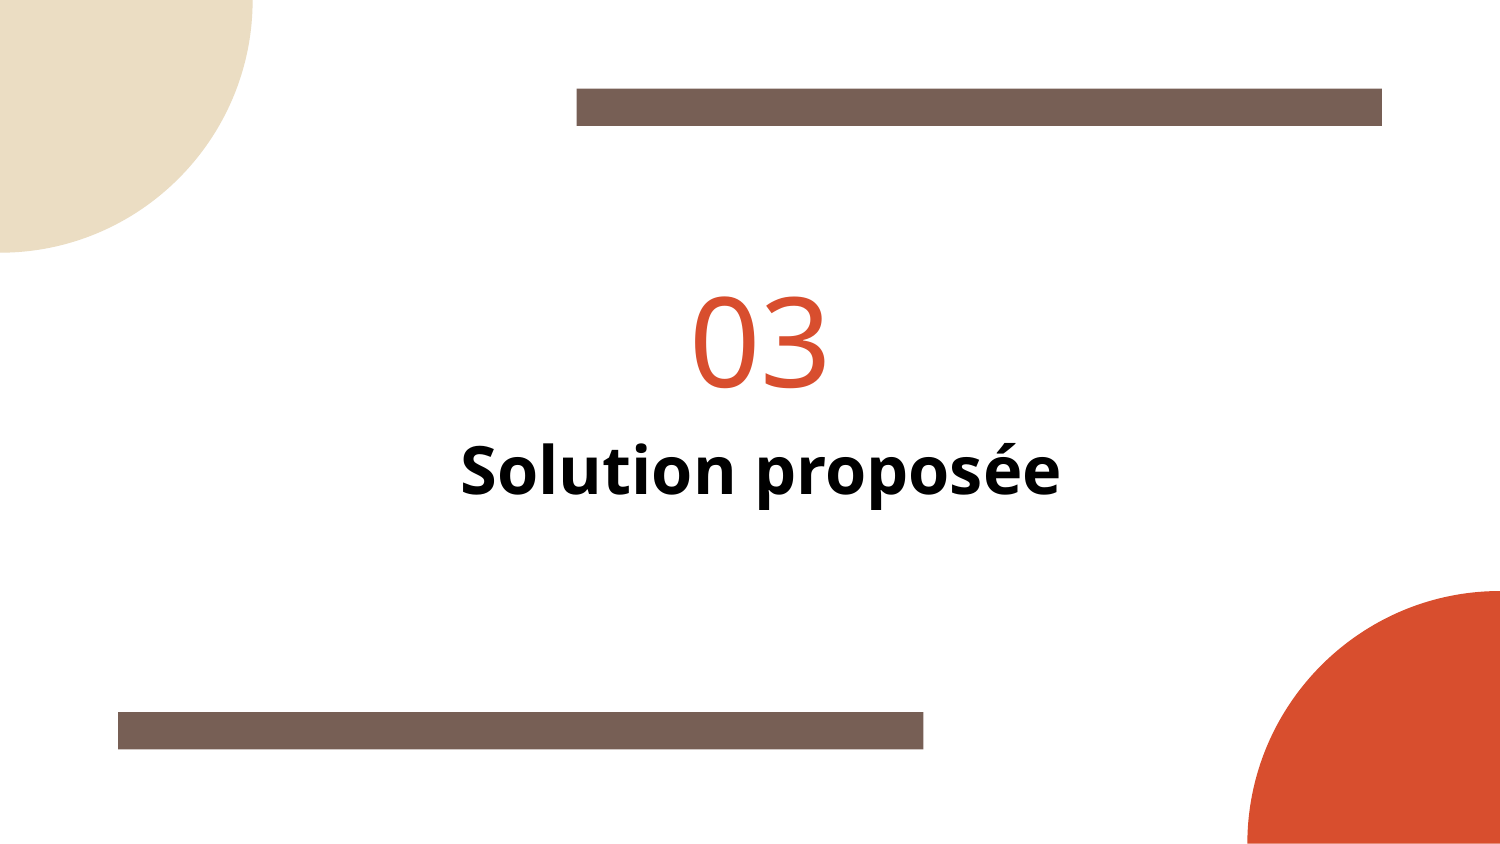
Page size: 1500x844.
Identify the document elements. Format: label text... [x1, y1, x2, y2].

title 03 [620, 268, 902, 412]
title Solution proposée [173, 412, 1349, 513]
